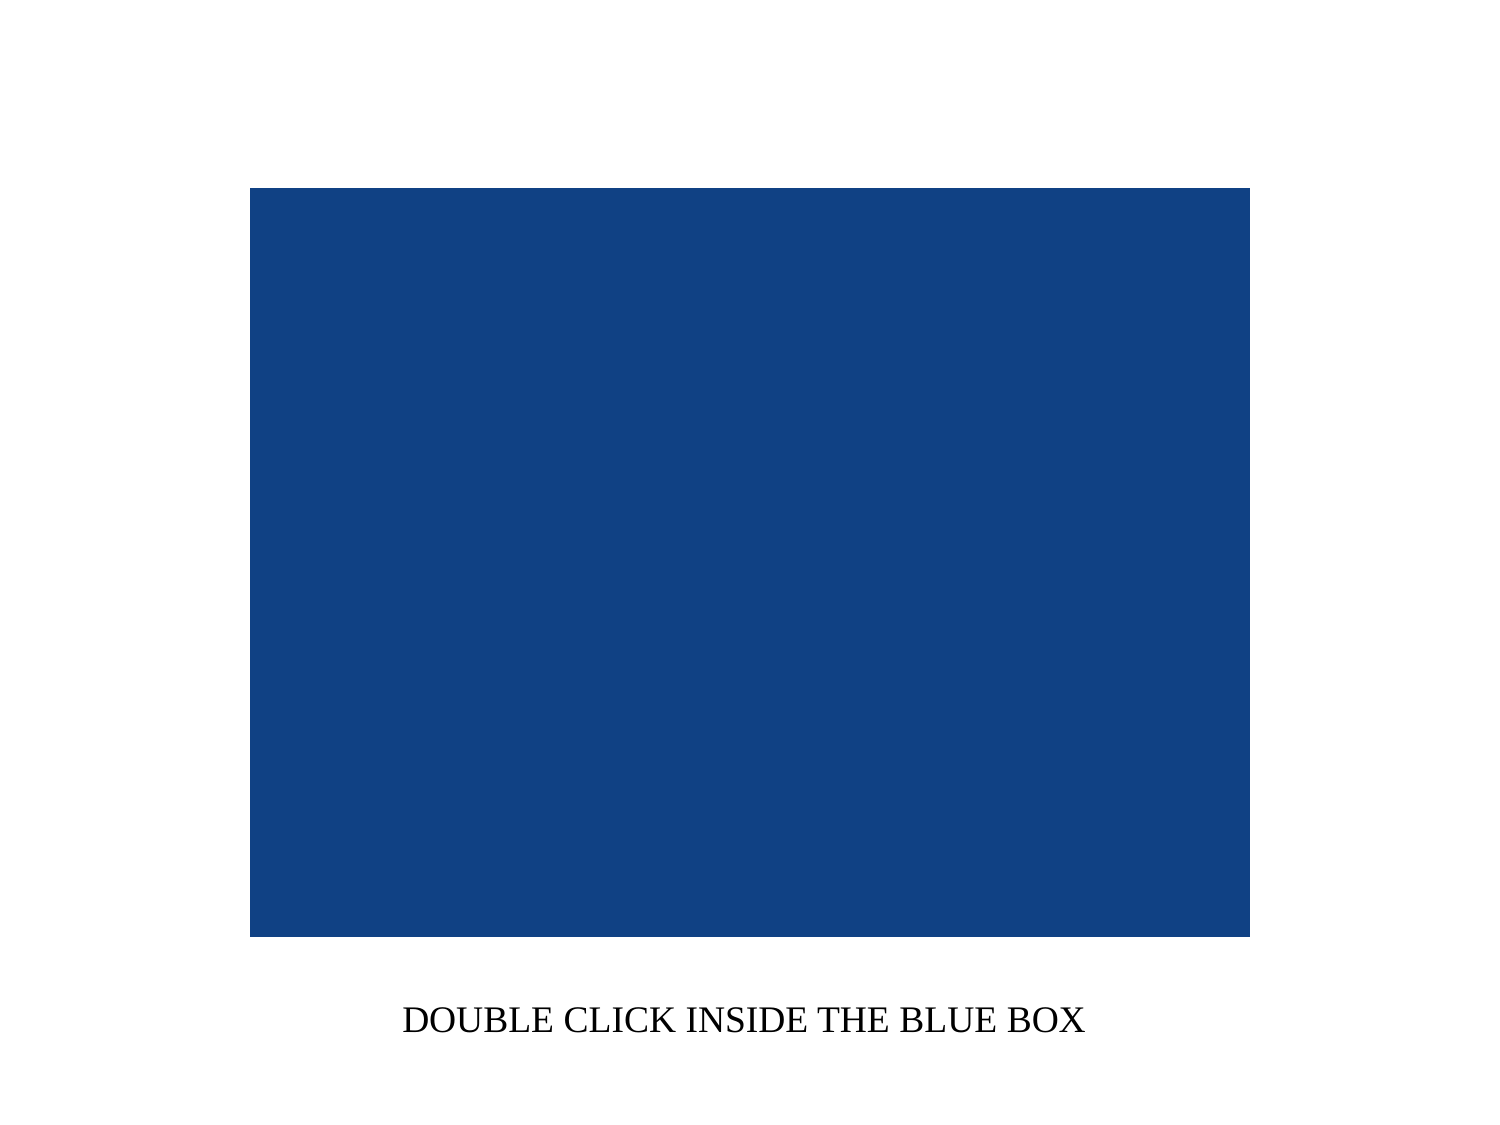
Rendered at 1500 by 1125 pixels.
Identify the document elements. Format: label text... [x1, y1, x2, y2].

text_box DOUBLE CLICK INSIDE THE BLUE BOX [387, 987, 1138, 1048]
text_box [249, 187, 1251, 938]
